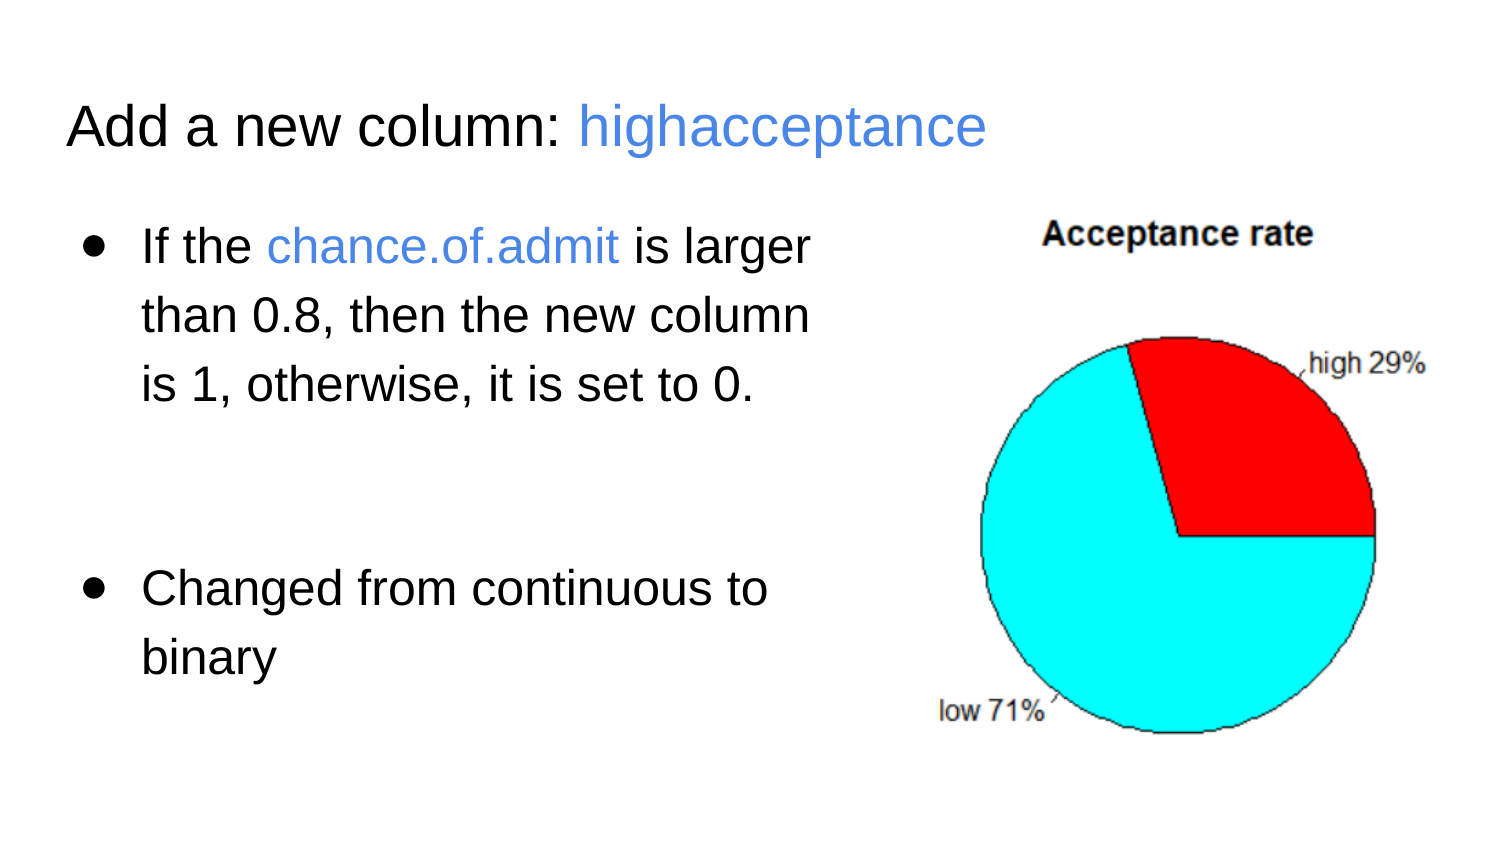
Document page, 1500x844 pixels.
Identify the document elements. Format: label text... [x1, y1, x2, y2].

title Add a new column: highacceptance [51, 72, 1449, 167]
picture [879, 188, 1450, 750]
list If the chance.of.admit is larger than 0.8, then the new column is 1, otherwise, it is set to 0. Changed from continuous to binary [51, 189, 841, 750]
